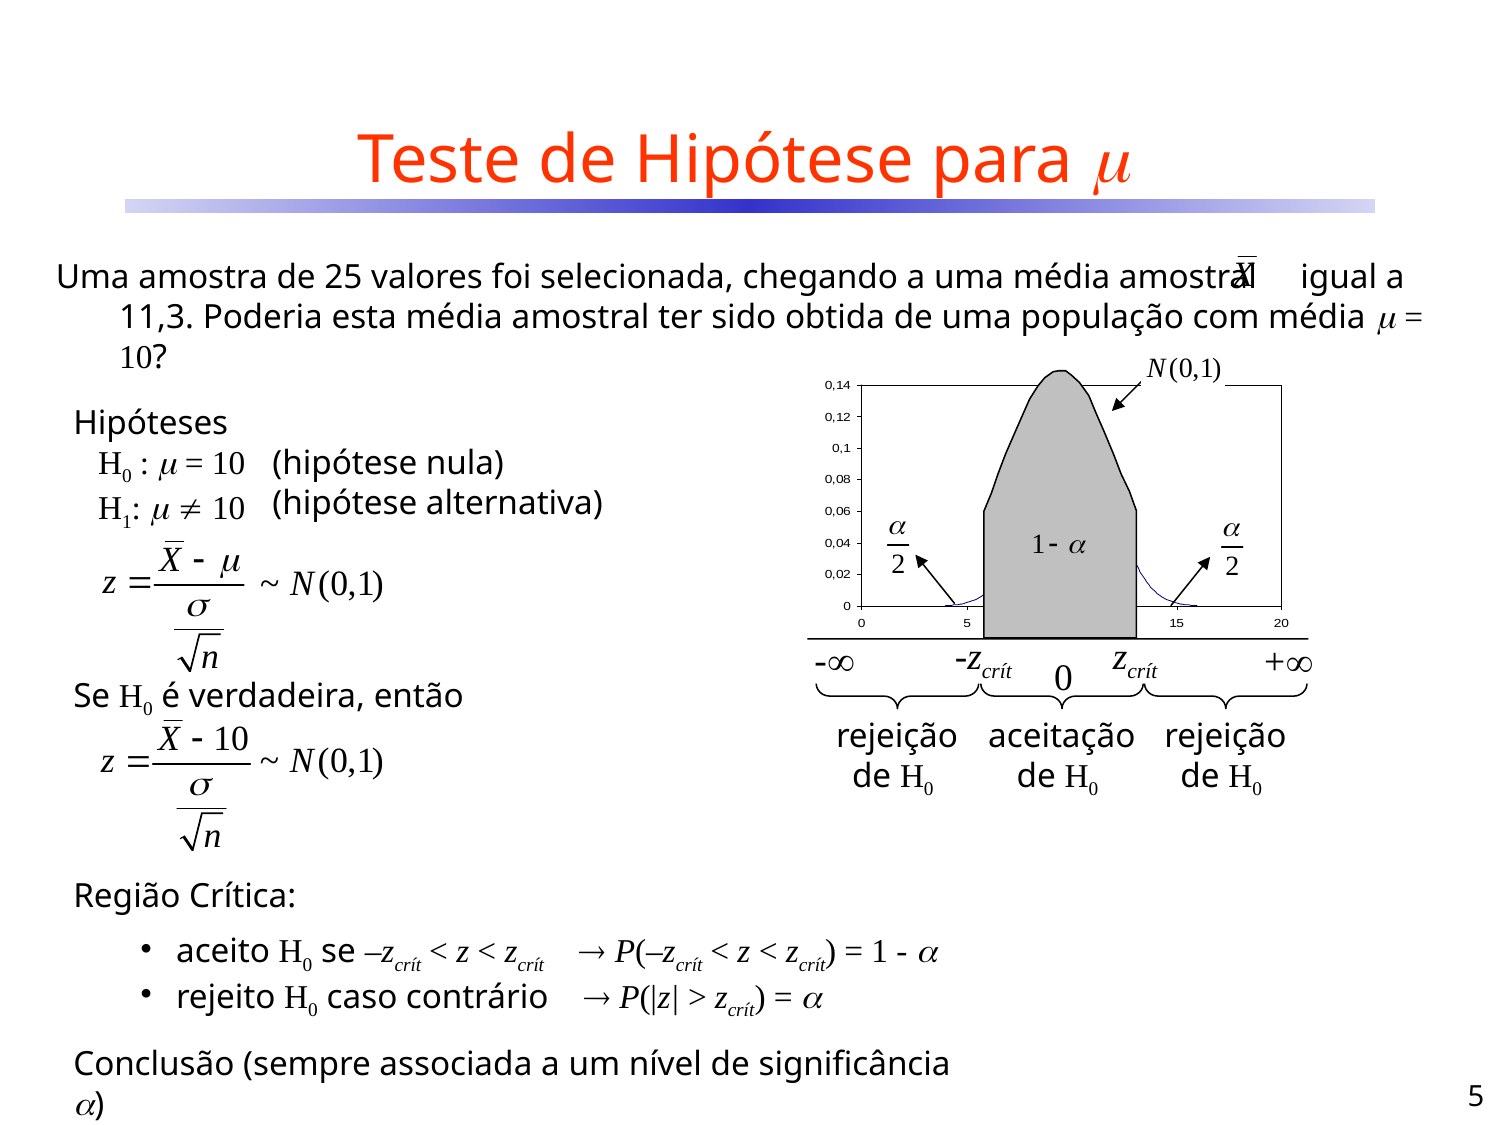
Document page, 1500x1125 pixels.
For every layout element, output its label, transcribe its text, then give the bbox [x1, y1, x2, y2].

text_box Conclusão (sempre associada a um nível de significância ) [58, 1035, 997, 1125]
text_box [254, 562, 392, 611]
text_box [815, 683, 1308, 803]
title Teste de Hipótese para  [49, 99, 1438, 213]
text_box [1029, 528, 1094, 562]
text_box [937, 624, 1176, 681]
text_box Região Crítica: [58, 867, 571, 922]
text_box Se H0 é verdadeira, então [58, 666, 571, 727]
text_box Hipóteses H0 :  = 10 H1:   10 [58, 393, 571, 540]
text_box aceito H0 se –zcrít < z < zcrít  P(–zcrít < z < zcrít) = 1 -  rejeito H0 caso contrário  P(|z| > zcrít) =  [125, 922, 997, 1028]
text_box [95, 534, 251, 680]
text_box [799, 351, 1329, 706]
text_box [93, 713, 389, 859]
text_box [40, 247, 1463, 345]
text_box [882, 508, 1250, 608]
slide_number 5 [1186, 1049, 1500, 1125]
text_box (hipótese nula) (hipótese alternativa) [257, 433, 619, 529]
